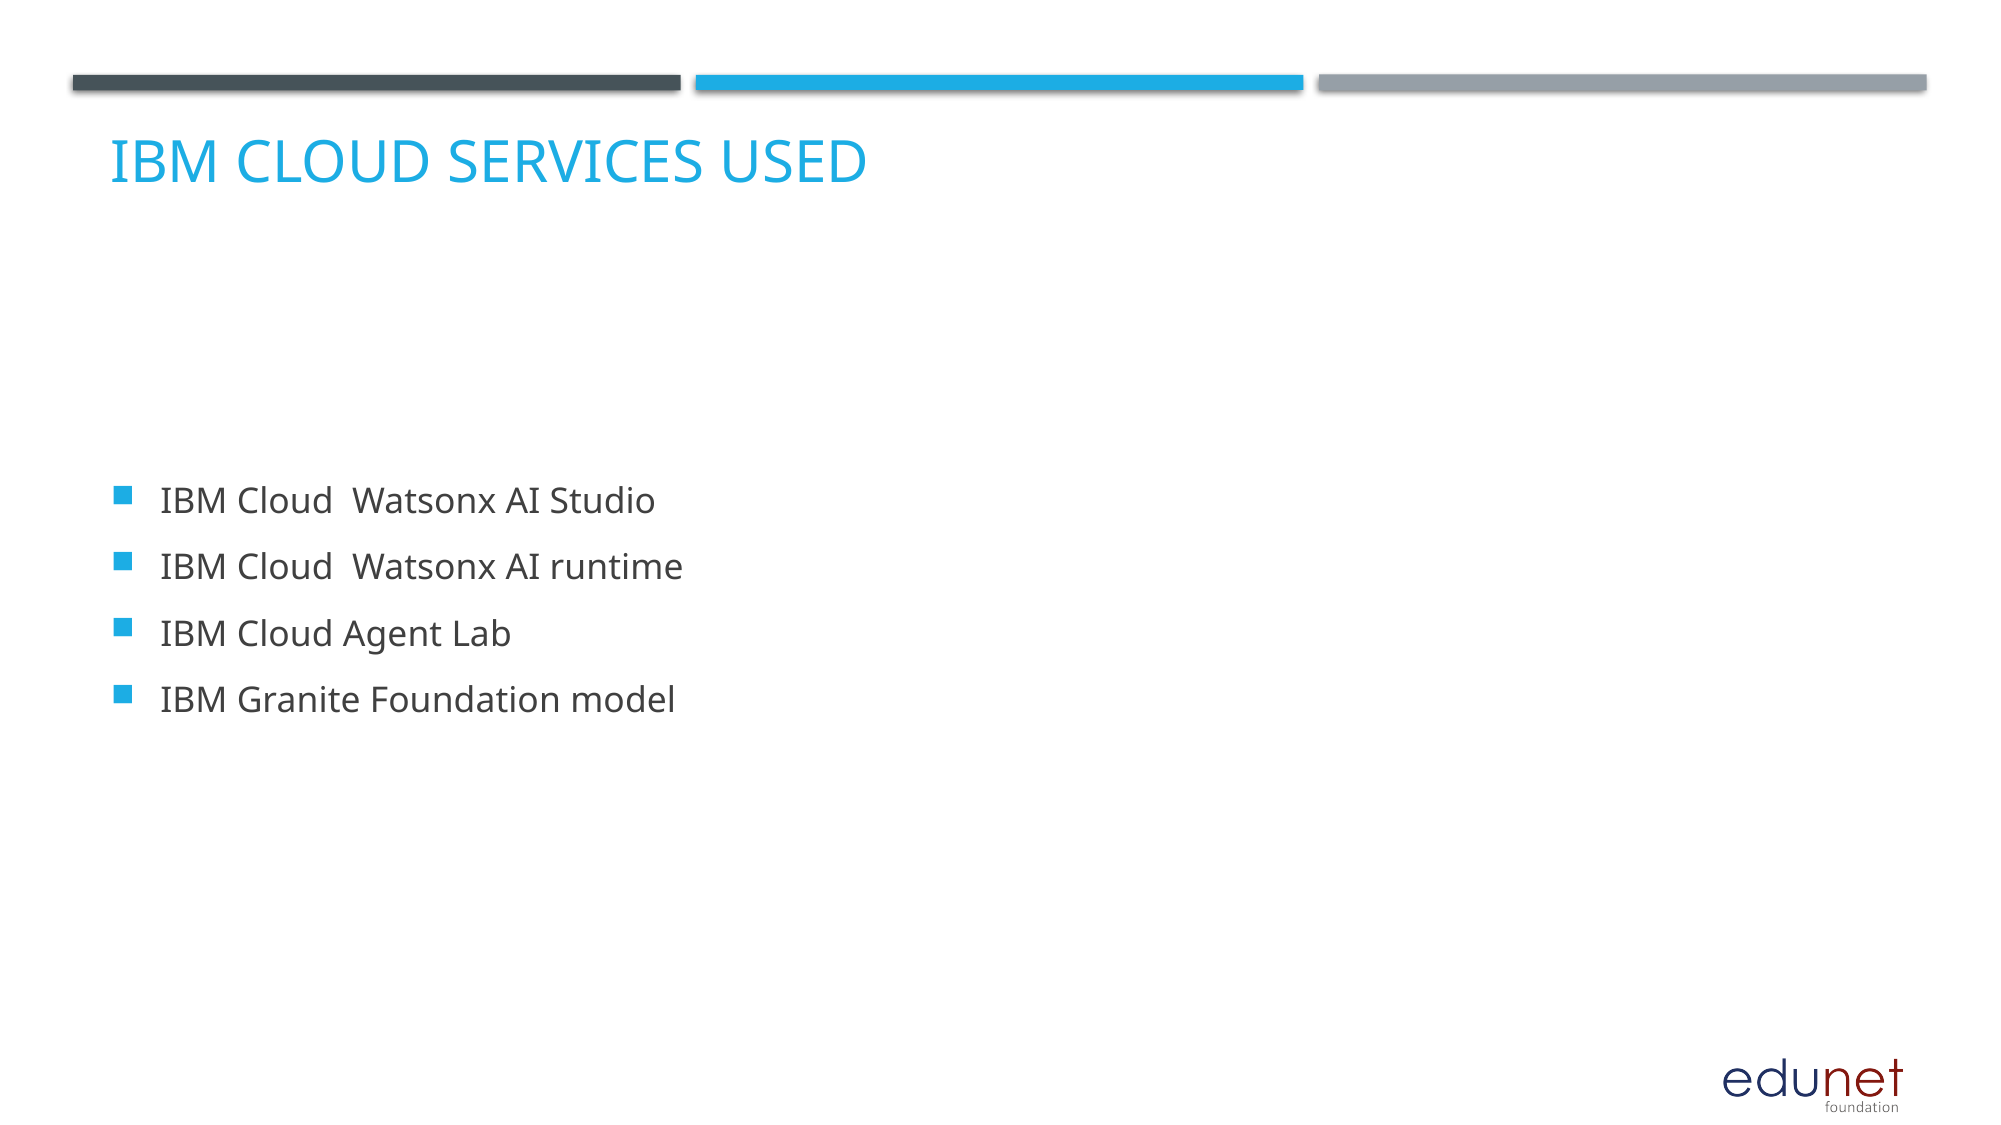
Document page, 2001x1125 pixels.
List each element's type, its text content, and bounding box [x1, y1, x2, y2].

list IBM Cloud Watsonx AI Studio IBM Cloud Watsonx AI runtime IBM Cloud Agent Lab IBM Granite Foundation model [95, 213, 1905, 981]
picture [1719, 1056, 1905, 1116]
title IBM cloud services used [95, 115, 1905, 203]
